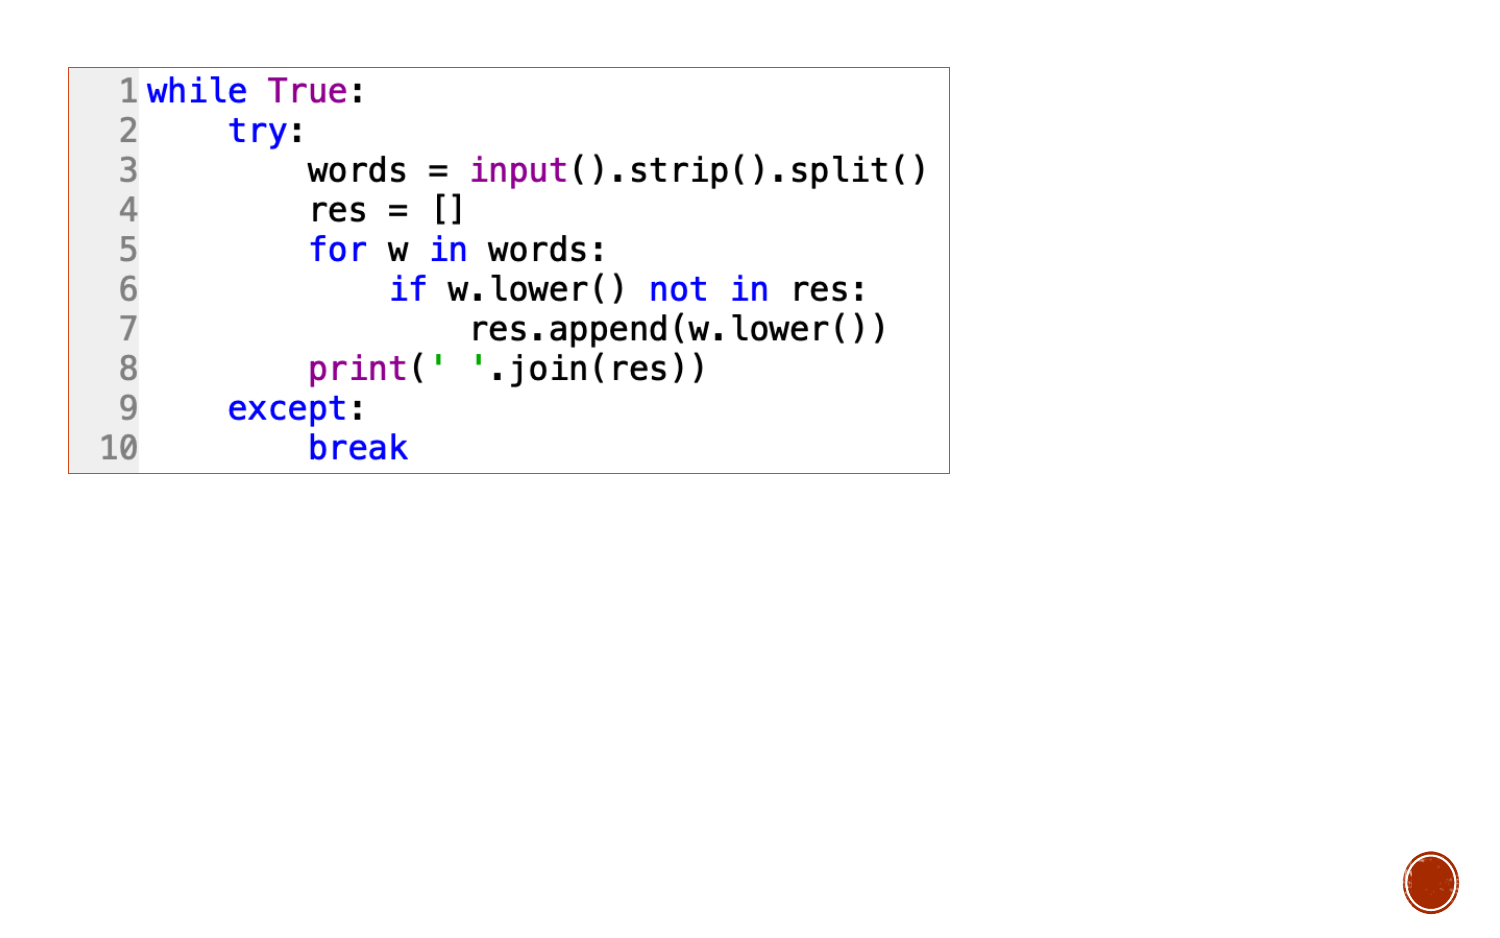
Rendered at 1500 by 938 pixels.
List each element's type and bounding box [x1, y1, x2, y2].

picture [69, 68, 949, 473]
